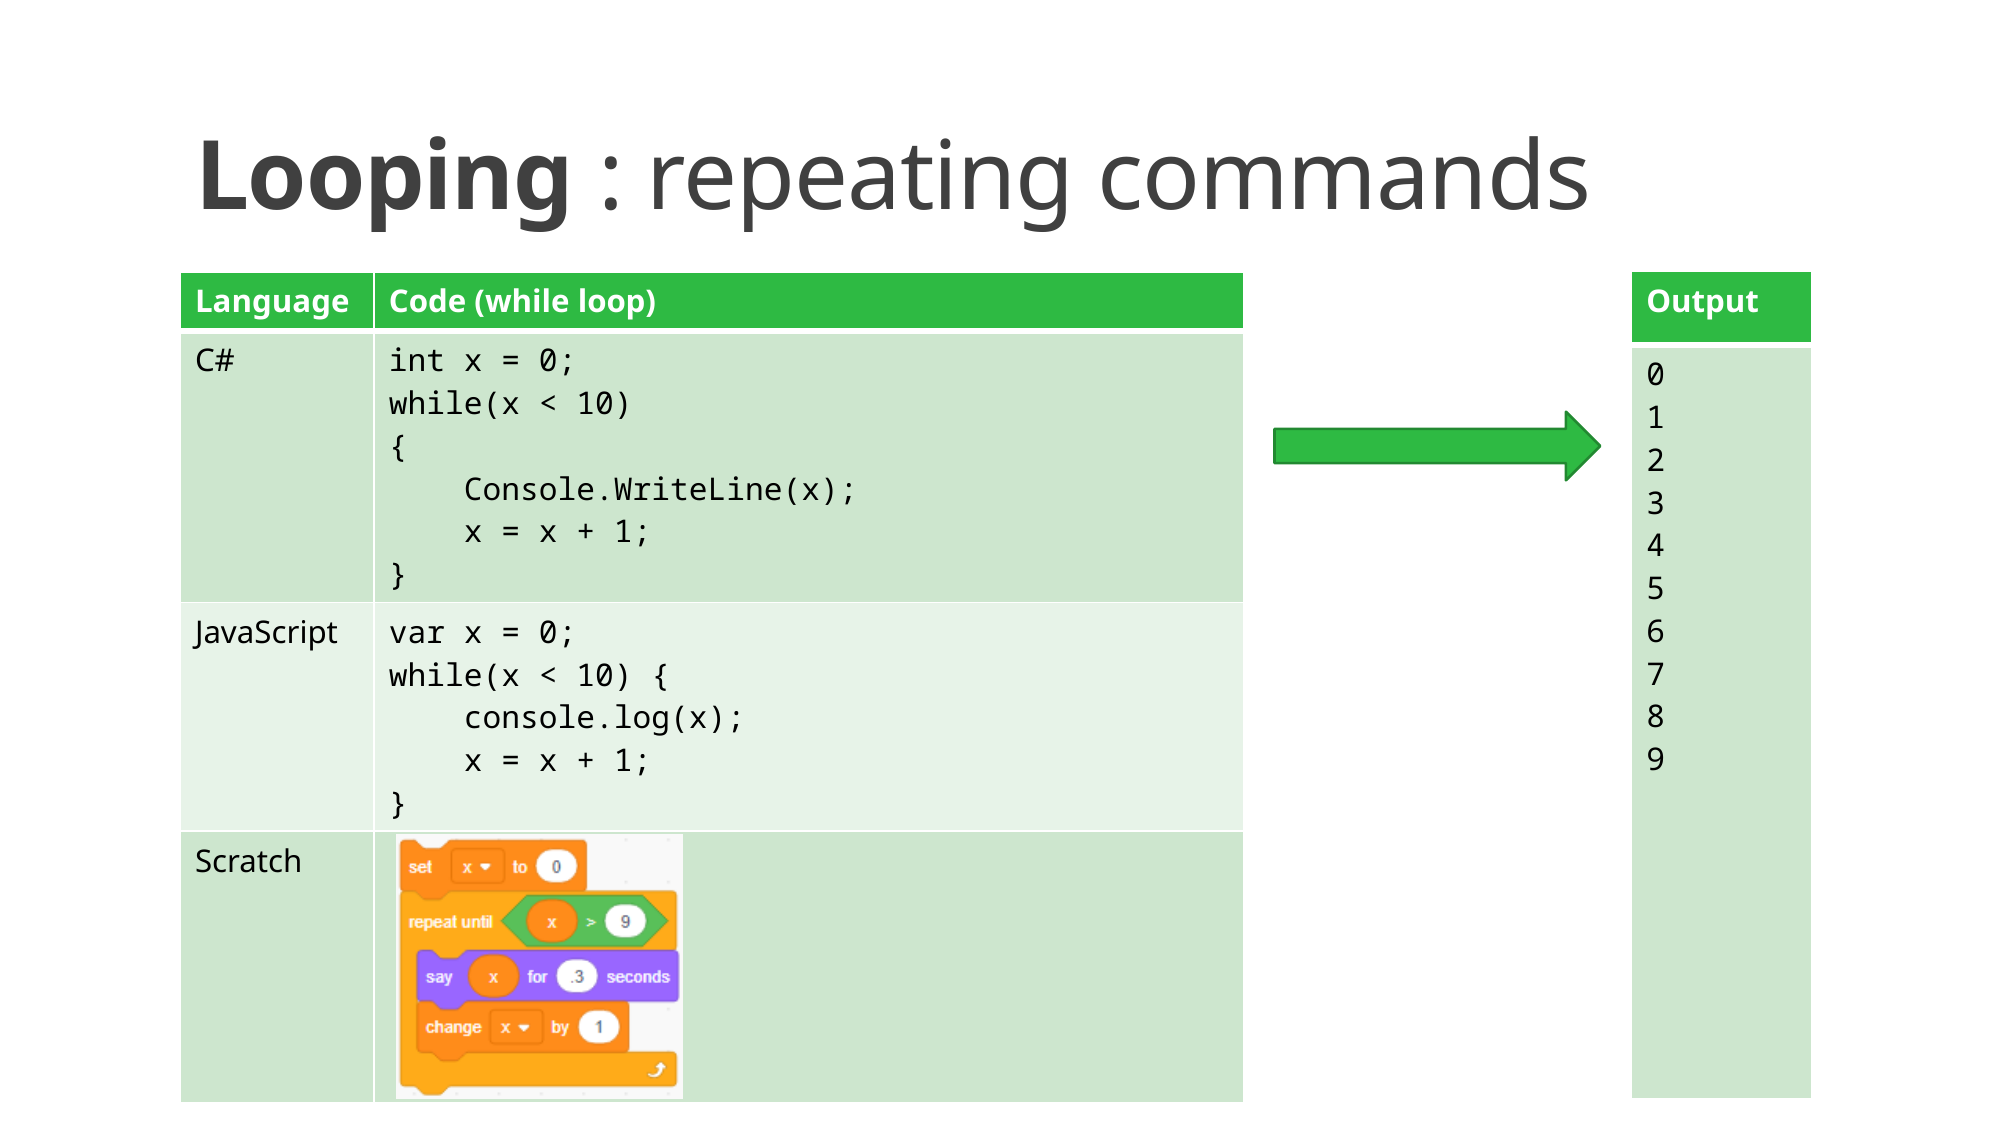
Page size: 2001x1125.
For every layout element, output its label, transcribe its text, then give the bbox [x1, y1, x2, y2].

table_cell int x = 0; while(x < 10) { Console.WriteLine(x); x = x + 1; } [375, 334, 1243, 602]
picture [395, 834, 683, 1100]
title Looping : repeating commands [180, 47, 1830, 238]
table_cell Scratch [181, 832, 373, 1102]
table_header Language [181, 273, 373, 328]
table_cell 0 1 2 3 4 5 6 7 8 9 [1632, 348, 1811, 1098]
table_header Output [1632, 272, 1811, 342]
table_cell [687, 832, 1243, 1102]
table_cell var x = 0; while(x < 10) { console.log(x); x = x + 1; } [375, 603, 1243, 830]
table_cell JavaScript [181, 603, 373, 830]
table_cell C# [181, 334, 373, 602]
table_cell [375, 832, 398, 1102]
text_box [1273, 410, 1602, 482]
table_header Code (while loop) [375, 273, 1243, 328]
